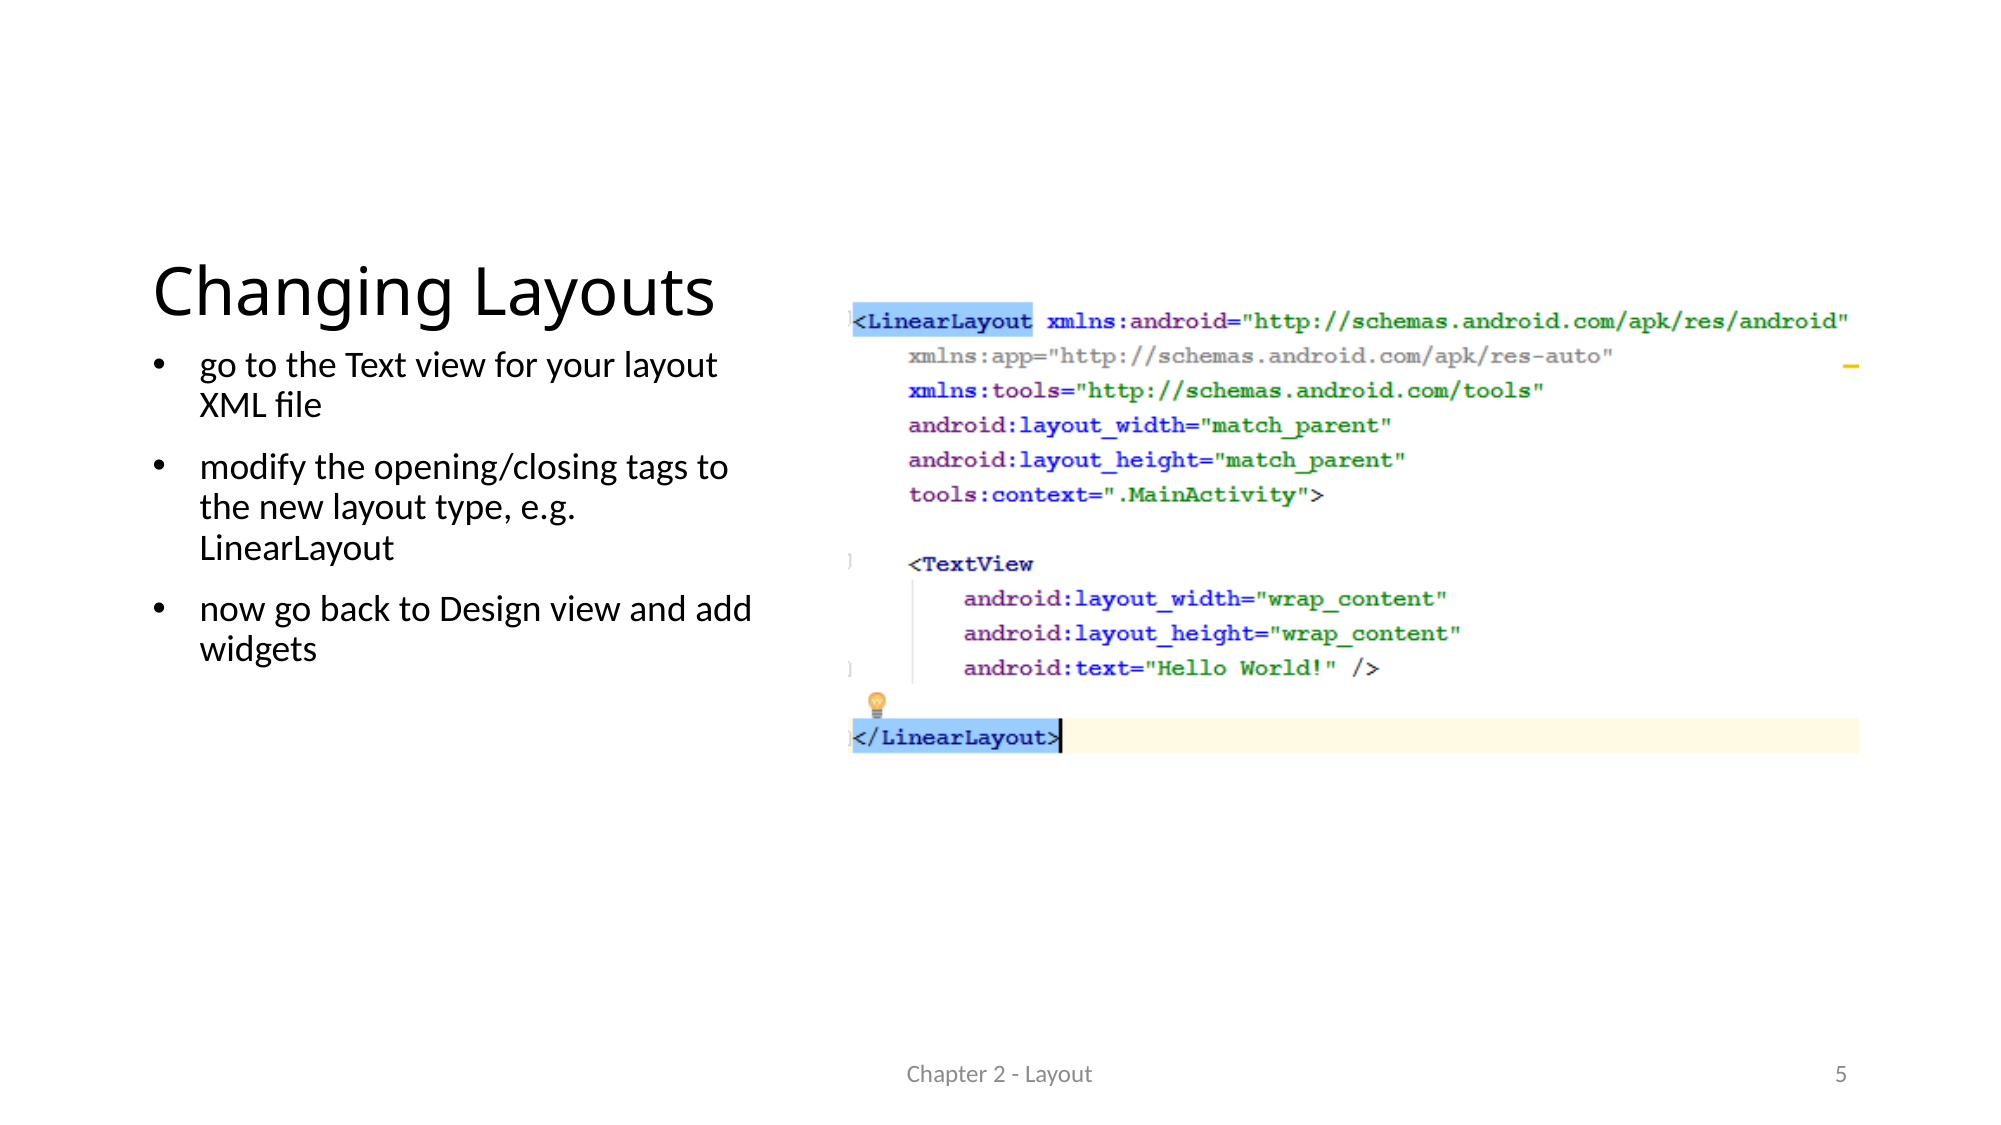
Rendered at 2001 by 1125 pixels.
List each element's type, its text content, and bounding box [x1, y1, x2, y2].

title Changing Layouts [137, 75, 783, 337]
list go to the Text view for your layout XML file modify the opening/closing tags to the new layout type, e.g. LinearLayout now go back to Design view and add widgets [137, 337, 783, 963]
picture [848, 299, 1859, 769]
footer Chapter 2 - Layout [662, 1042, 1338, 1103]
slide_number 5 [1412, 1042, 1863, 1103]
